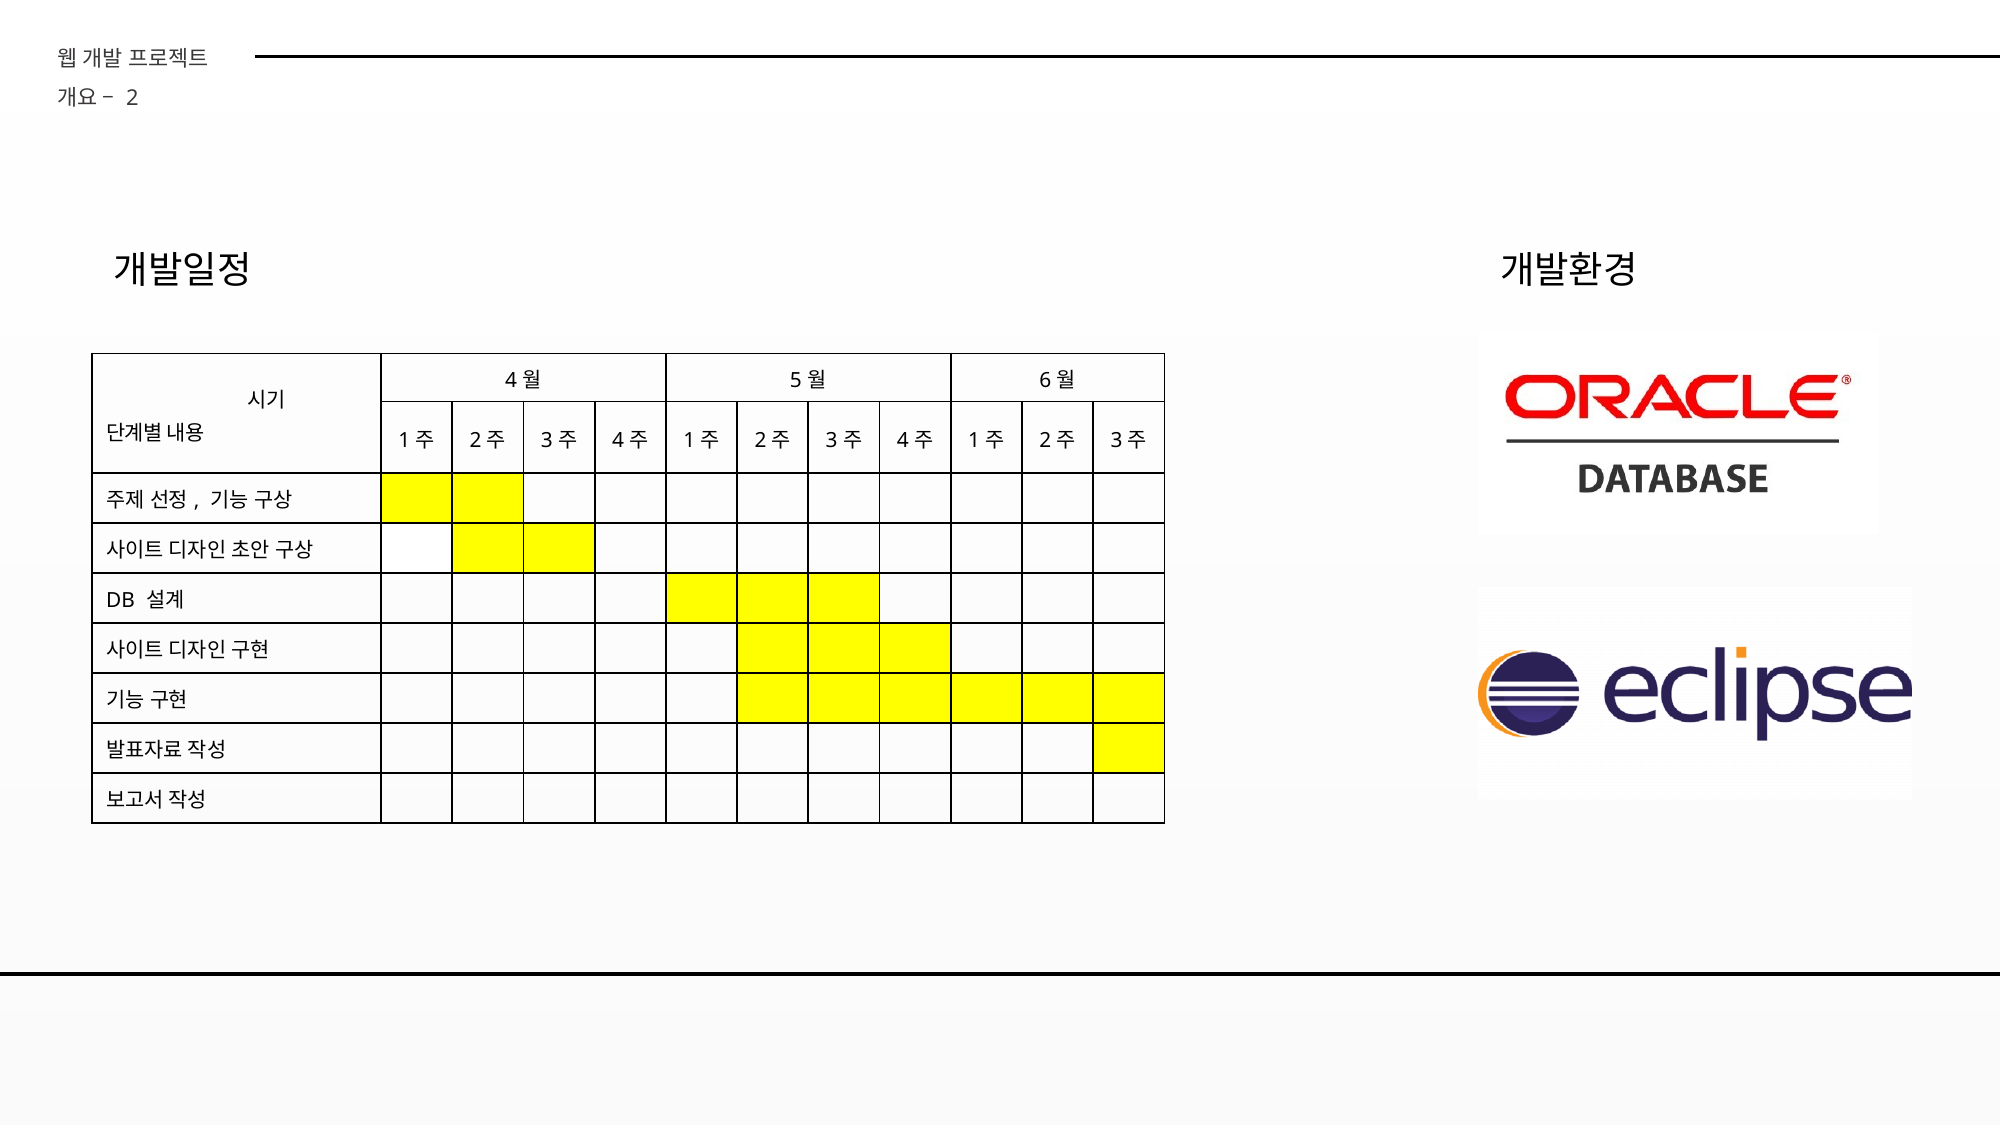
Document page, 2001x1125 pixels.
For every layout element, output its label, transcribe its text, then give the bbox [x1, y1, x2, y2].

table_cell [382, 574, 451, 622]
table_cell [738, 724, 807, 772]
table_cell [738, 474, 807, 522]
table_cell [382, 774, 451, 822]
table_cell 1주 [952, 402, 1021, 472]
table_cell [952, 624, 1021, 672]
table_cell [952, 574, 1021, 622]
table_cell [1094, 474, 1164, 522]
table_cell [952, 774, 1021, 822]
table_cell 2주 [453, 402, 523, 472]
table_cell [809, 624, 879, 672]
table_cell [524, 674, 594, 722]
table_cell [667, 474, 736, 522]
picture [1478, 587, 1912, 800]
table_cell [667, 674, 736, 722]
table_cell [453, 674, 523, 722]
table_cell 1주 [382, 402, 451, 472]
table_header 4월 [382, 354, 665, 401]
table_cell [596, 774, 665, 822]
table_cell [1023, 524, 1092, 572]
table_cell [809, 724, 879, 772]
table_cell [524, 474, 594, 522]
table_cell [880, 624, 950, 672]
table_cell [524, 524, 594, 572]
table_cell [880, 724, 950, 772]
table_cell [738, 574, 807, 622]
table_cell [524, 774, 594, 822]
table_cell [453, 724, 523, 772]
table_cell 기능 구현 [93, 674, 380, 722]
table_cell [952, 674, 1021, 722]
table_cell 4주 [596, 402, 665, 472]
table_cell [809, 574, 879, 622]
table_cell [952, 724, 1021, 772]
table_cell [596, 524, 665, 572]
table_cell [880, 524, 950, 572]
table_cell [1023, 674, 1092, 722]
table_header 5월 [667, 354, 950, 401]
table_cell 보고서 작성 [93, 774, 380, 822]
table_cell [453, 774, 523, 822]
table_cell [382, 524, 451, 572]
table_cell [1023, 574, 1092, 622]
table_cell 2주 [738, 402, 807, 472]
table_cell [382, 474, 451, 522]
table_cell [524, 624, 594, 672]
table_cell [382, 724, 451, 772]
table_cell [596, 624, 665, 672]
table_cell [880, 474, 950, 522]
picture [1478, 333, 1878, 534]
table_cell [453, 574, 523, 622]
table_cell [738, 774, 807, 822]
table_cell [453, 624, 523, 672]
table_cell [1094, 574, 1164, 622]
table_cell [738, 674, 807, 722]
table_cell [667, 574, 736, 622]
table_cell 1주 [667, 402, 736, 472]
table_cell 사이트 디자인 초안 구상 [93, 524, 380, 572]
table_cell [738, 524, 807, 572]
table_cell [667, 624, 736, 672]
table_cell [1094, 624, 1164, 672]
table_cell DB 설계 [93, 574, 380, 622]
table_cell [738, 624, 807, 672]
table_cell [1023, 774, 1092, 822]
table_cell [809, 474, 879, 522]
table_cell [524, 724, 594, 772]
table_cell 발표자료 작성 [93, 724, 380, 772]
table_cell 4주 [880, 402, 950, 472]
table_cell [524, 574, 594, 622]
table_cell 사이트 디자인 구현 [93, 624, 380, 672]
text_box 개발일정 [98, 238, 267, 299]
text_box 웹 개발 프로젝트 개요 – 2 [42, 0, 390, 118]
table_cell [596, 574, 665, 622]
table_cell 3주 [809, 402, 879, 472]
table_cell [809, 674, 879, 722]
table_cell [596, 724, 665, 772]
table_cell [1094, 674, 1164, 722]
table_header 시기 단계별 내용 [93, 354, 380, 472]
table_cell [809, 774, 879, 822]
table_cell 3주 [1094, 402, 1164, 472]
table_cell [880, 774, 950, 822]
table_cell [596, 674, 665, 722]
table_cell [809, 524, 879, 572]
table_cell [382, 624, 451, 672]
table_cell 주제 선정, 기능 구상 [93, 474, 380, 522]
table_cell [667, 724, 736, 772]
table_cell 3주 [524, 402, 594, 472]
text_box 개발환경 [1485, 238, 1654, 299]
table_cell [667, 774, 736, 822]
table_cell [382, 674, 451, 722]
table_cell [880, 574, 950, 622]
table_cell [1094, 774, 1164, 822]
table_cell [952, 524, 1021, 572]
table_cell [453, 524, 523, 572]
table_cell [453, 474, 523, 522]
table_cell [880, 674, 950, 722]
table_cell [596, 474, 665, 522]
table_cell [667, 524, 736, 572]
table_cell [1023, 624, 1092, 672]
table_cell [1023, 474, 1092, 522]
table_cell 2주 [1023, 402, 1092, 472]
table_cell [1094, 724, 1164, 772]
table_cell [1023, 724, 1092, 772]
table_cell [952, 474, 1021, 522]
table_header 6월 [952, 354, 1164, 401]
table_cell [1094, 524, 1164, 572]
